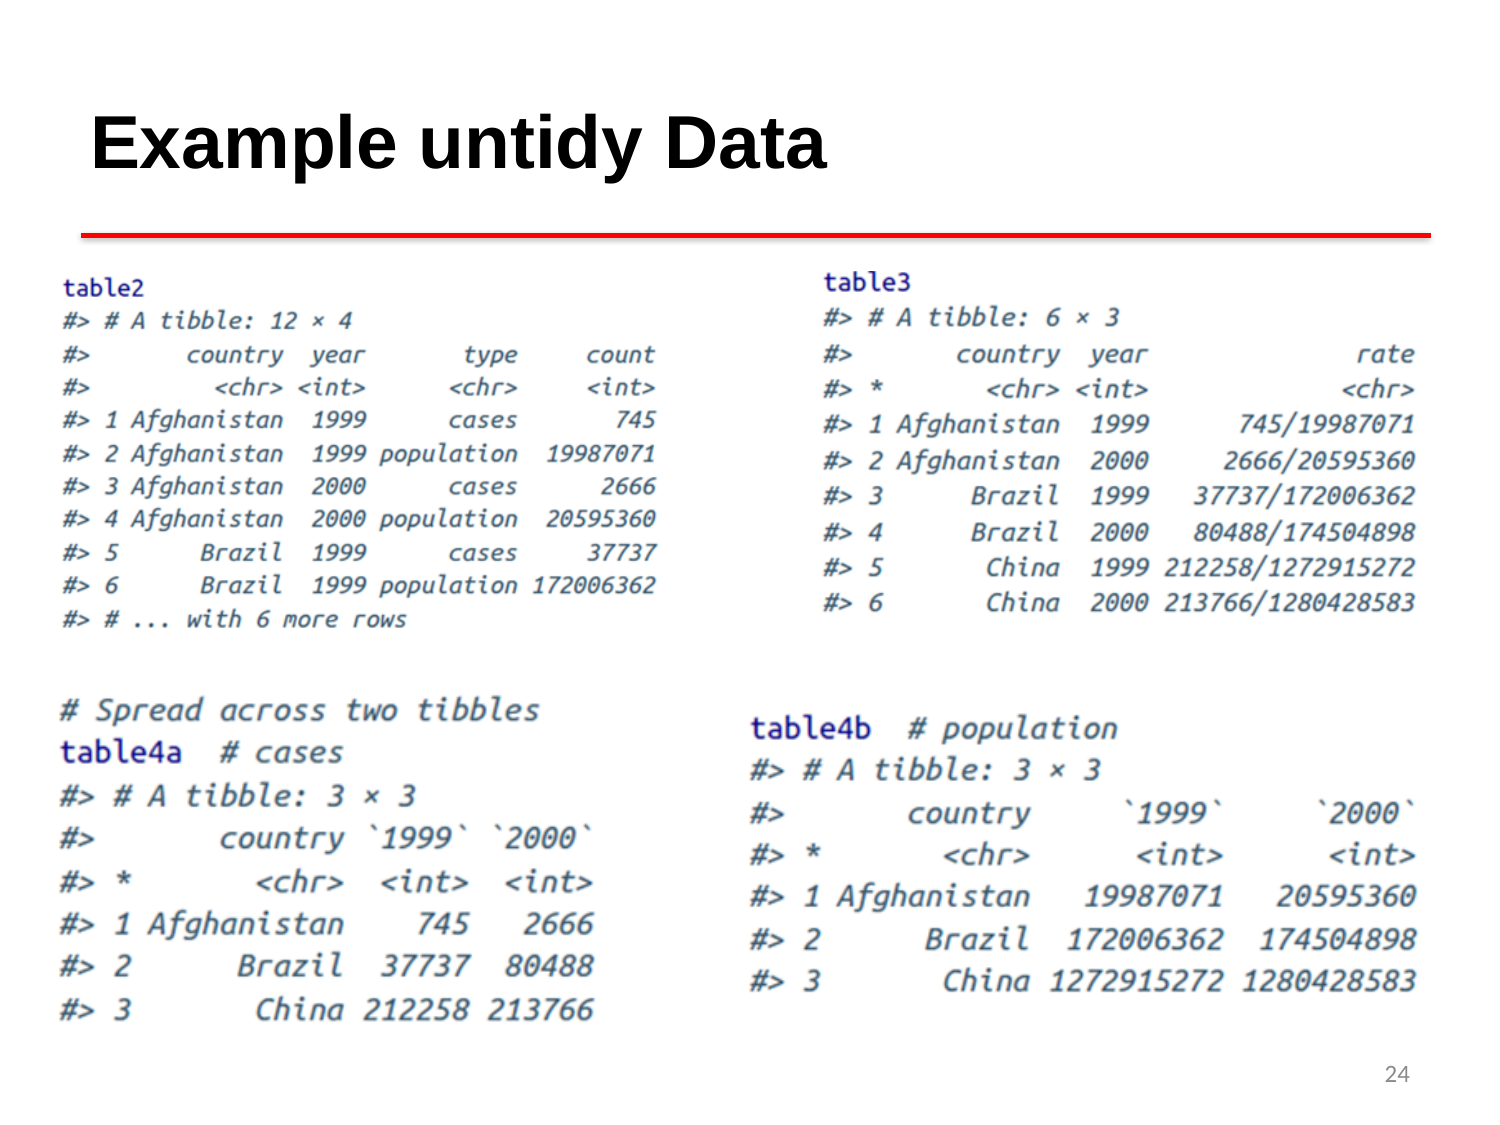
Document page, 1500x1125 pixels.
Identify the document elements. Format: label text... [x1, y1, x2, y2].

picture [39, 266, 703, 628]
slide_number 24 [1074, 1042, 1425, 1103]
title Example untidy Data [75, 45, 1425, 233]
picture [790, 271, 1500, 646]
picture [0, 669, 1500, 1081]
